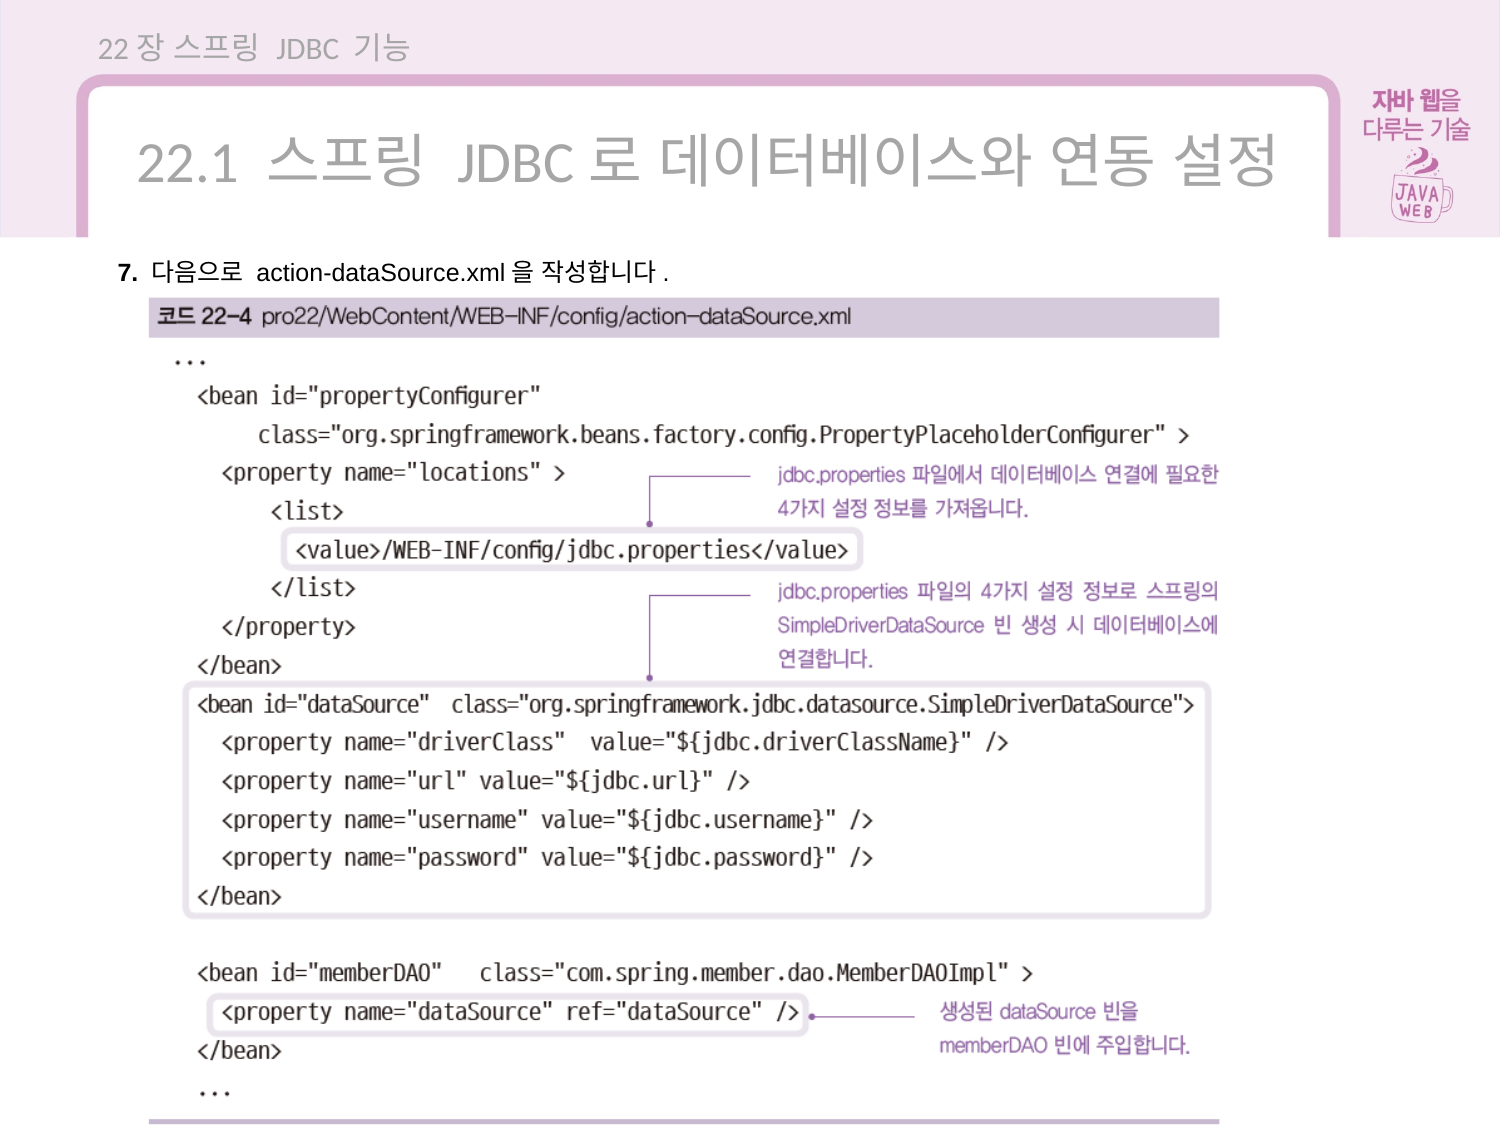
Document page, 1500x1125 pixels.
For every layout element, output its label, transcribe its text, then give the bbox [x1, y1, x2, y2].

text_box 22.1 스프링 JDBC로 데이터베이스와 연동 설정 [82, 117, 1333, 202]
picture [0, 0, 1500, 1125]
text_box 7. 다음으로 action-dataSource.xml을 작성합니다. [102, 249, 1316, 295]
text_box 22장 스프링 JDBC 기능 [82, 0, 1133, 74]
